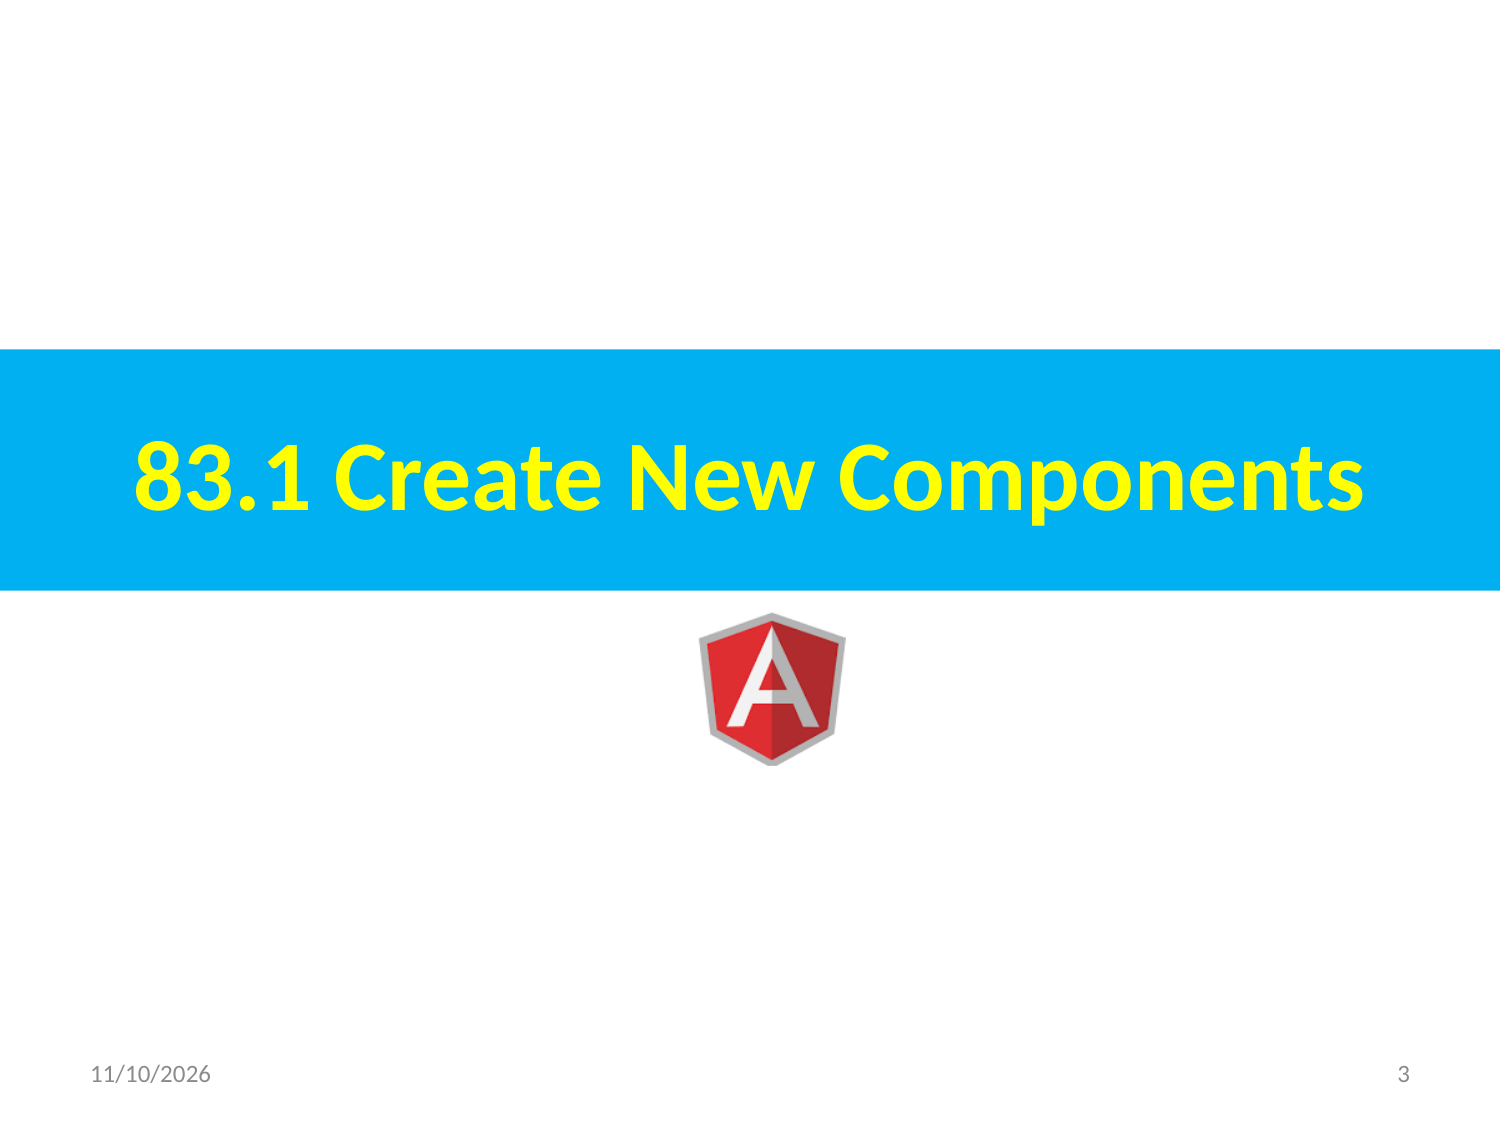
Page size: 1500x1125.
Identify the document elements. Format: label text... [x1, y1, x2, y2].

slide_number 3 [1074, 1042, 1425, 1103]
picture [694, 609, 846, 771]
title 83.1 Create New Components [0, 349, 1500, 591]
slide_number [75, 1042, 425, 1103]
